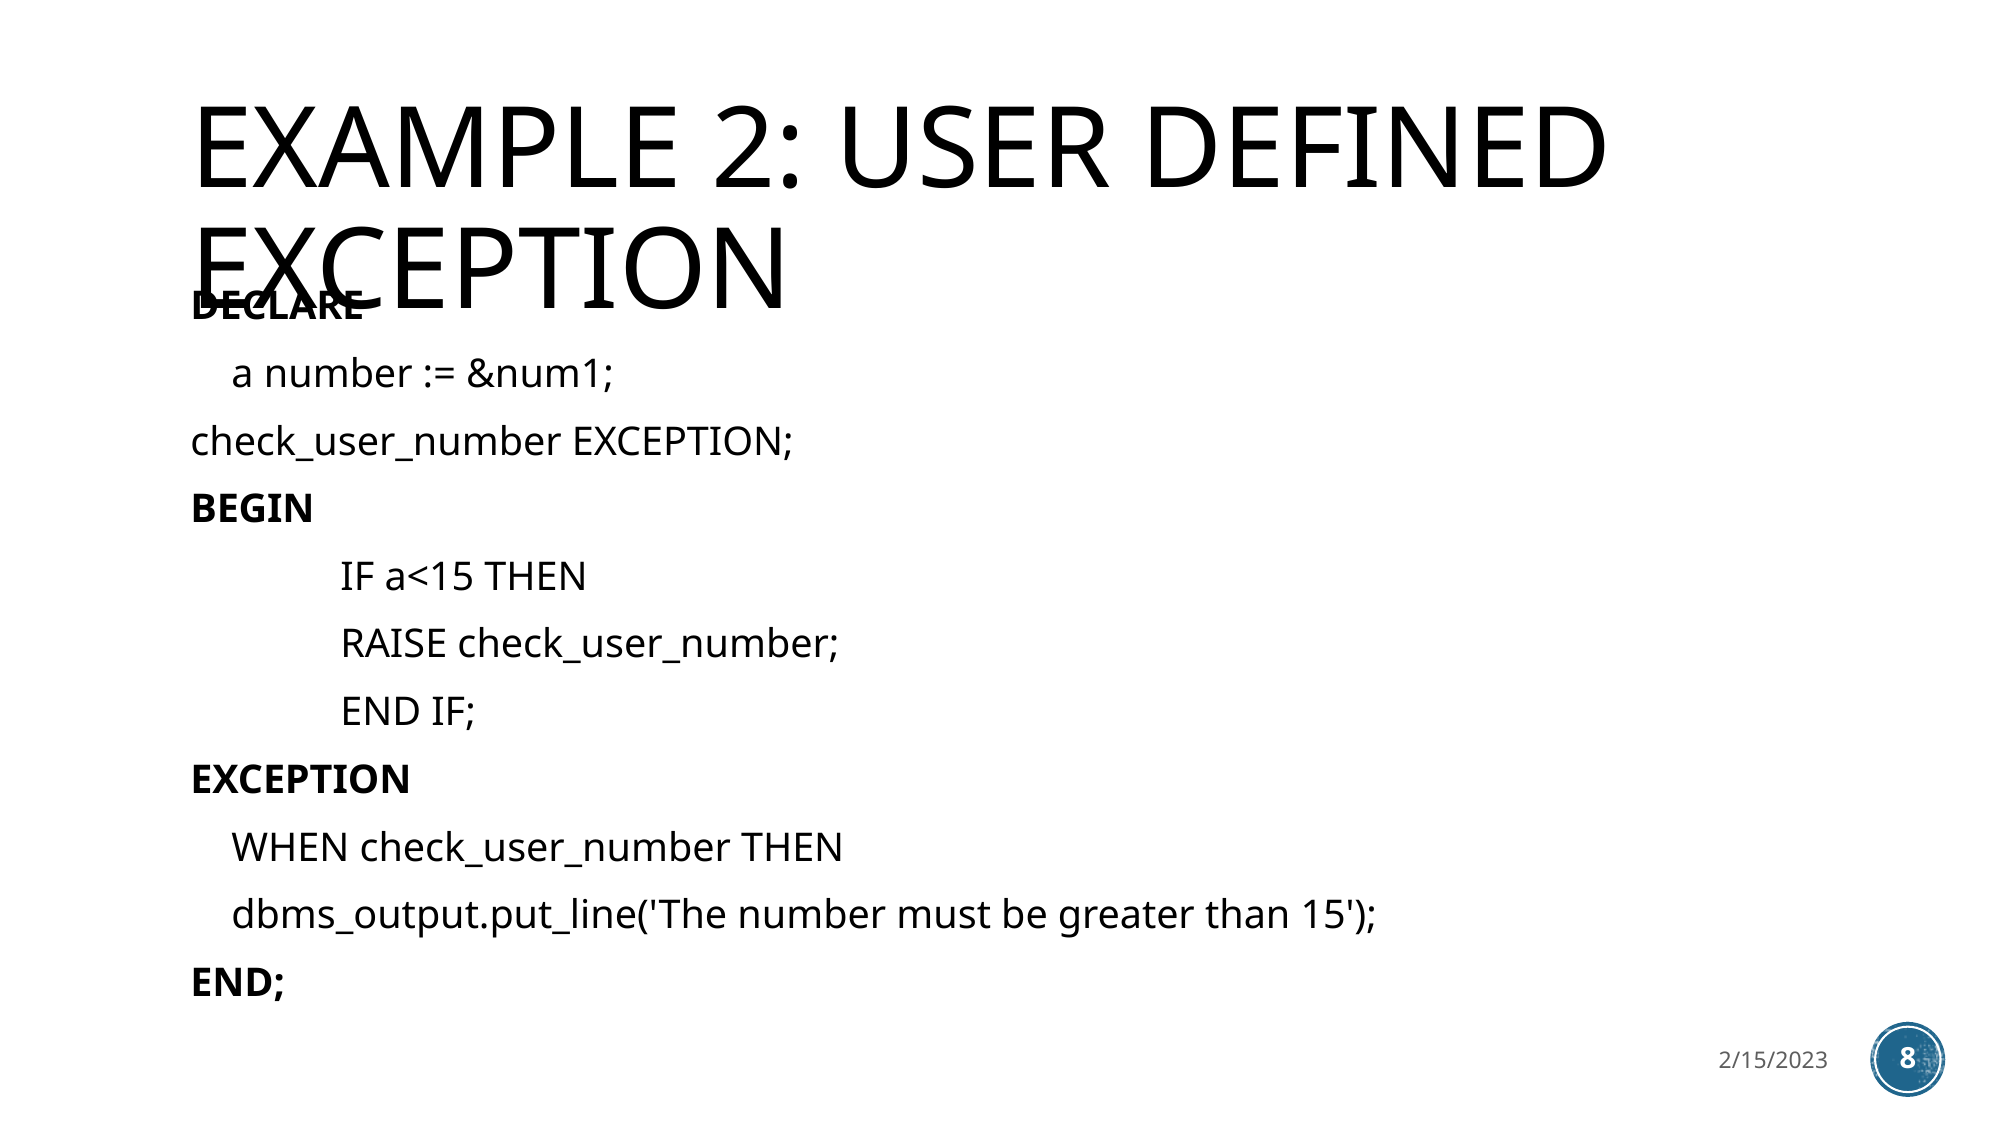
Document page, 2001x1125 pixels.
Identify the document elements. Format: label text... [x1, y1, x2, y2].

list DECLARE a number := &num1; check_user_number EXCEPTION; BEGIN IF a<15 THEN RAISE check_user_number; END IF; EXCEPTION WHEN check_user_number THEN dbms_output.put_line('The number must be greater than 15'); END; [175, 277, 1978, 1038]
slide_number 8 [1855, 1028, 1961, 1089]
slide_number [1306, 1028, 1844, 1089]
title Example 2: USER defined exception [175, 79, 1826, 277]
